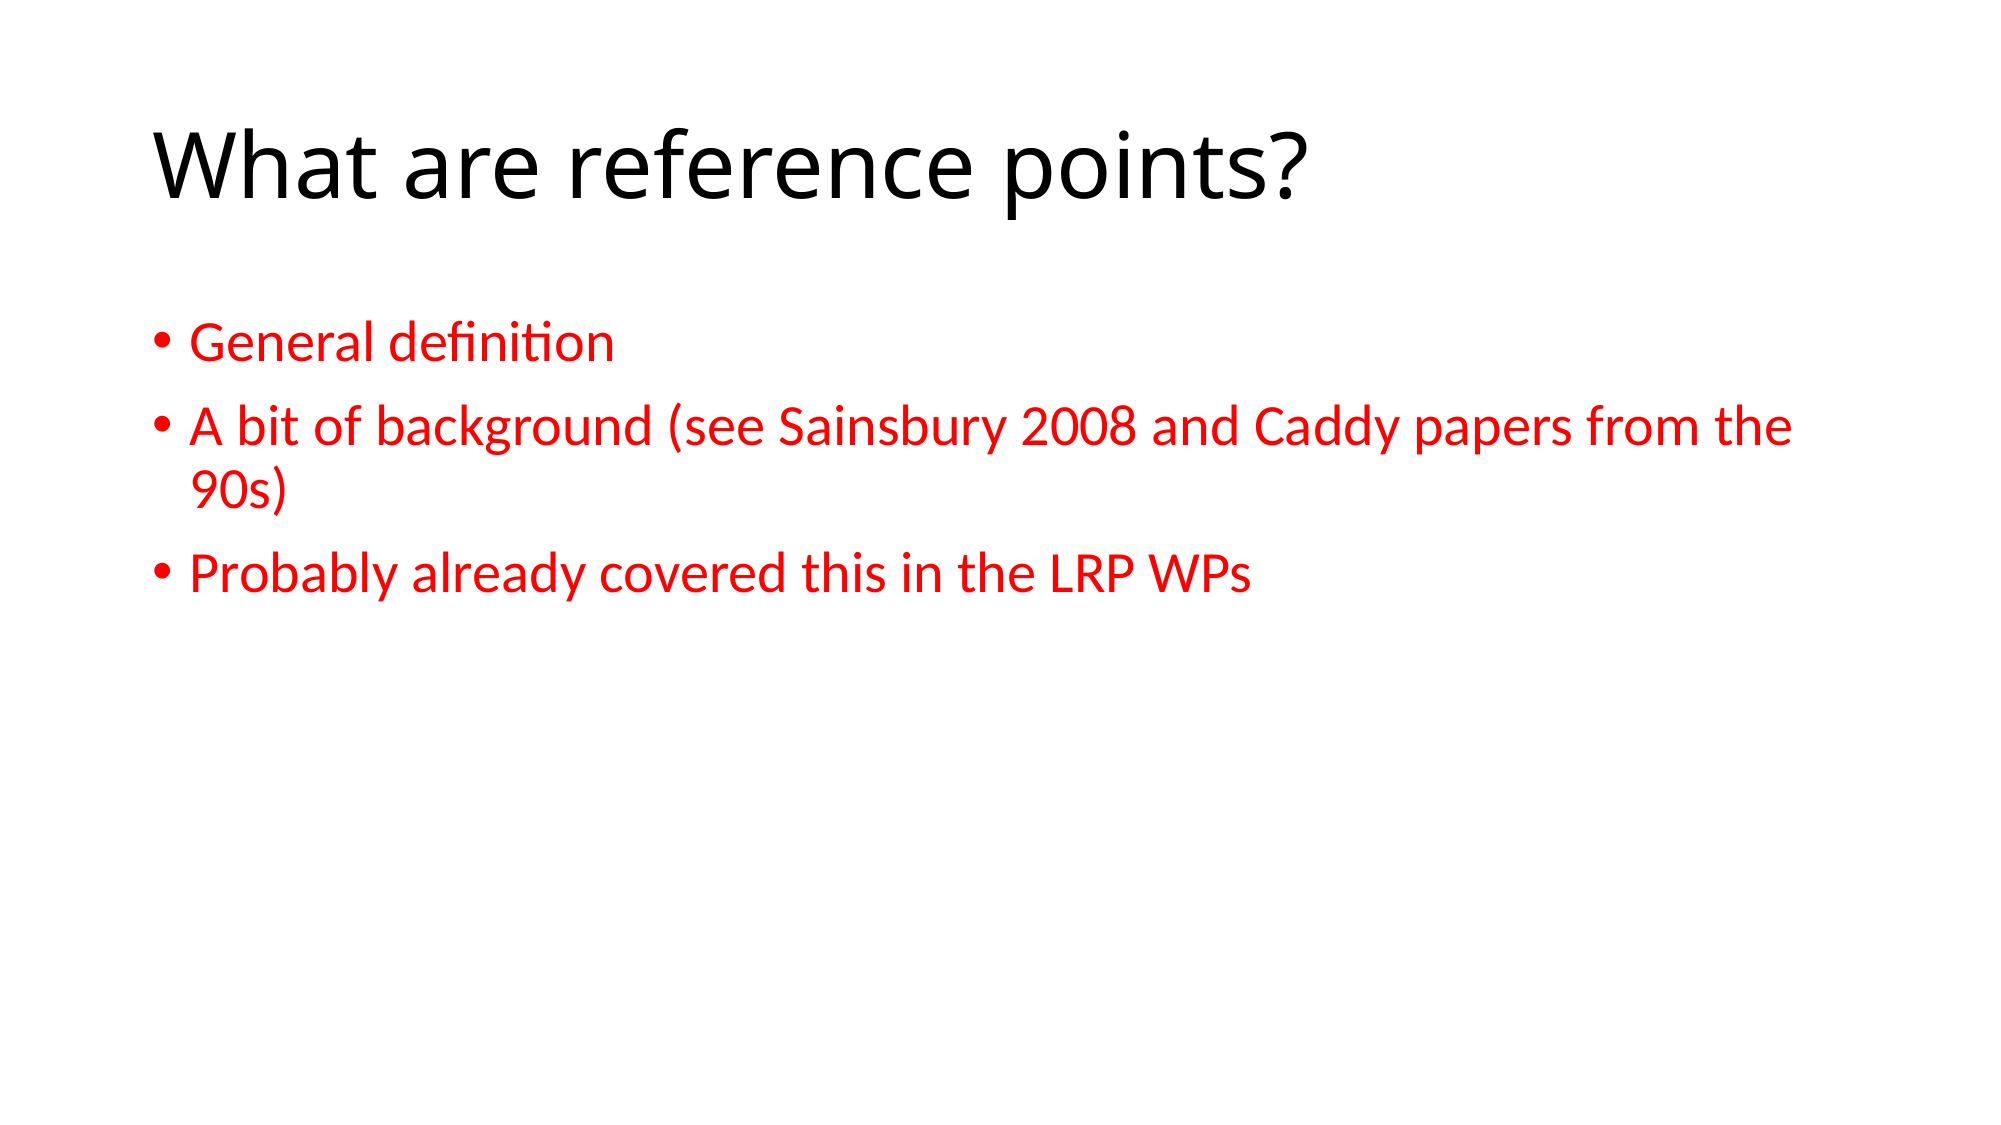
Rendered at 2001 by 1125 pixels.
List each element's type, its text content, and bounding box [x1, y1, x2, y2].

title What are reference points? [137, 59, 1863, 278]
list General definition A bit of background (see Sainsbury 2008 and Caddy papers from the 90s) Probably already covered this in the LRP WPs [137, 304, 1863, 1018]
